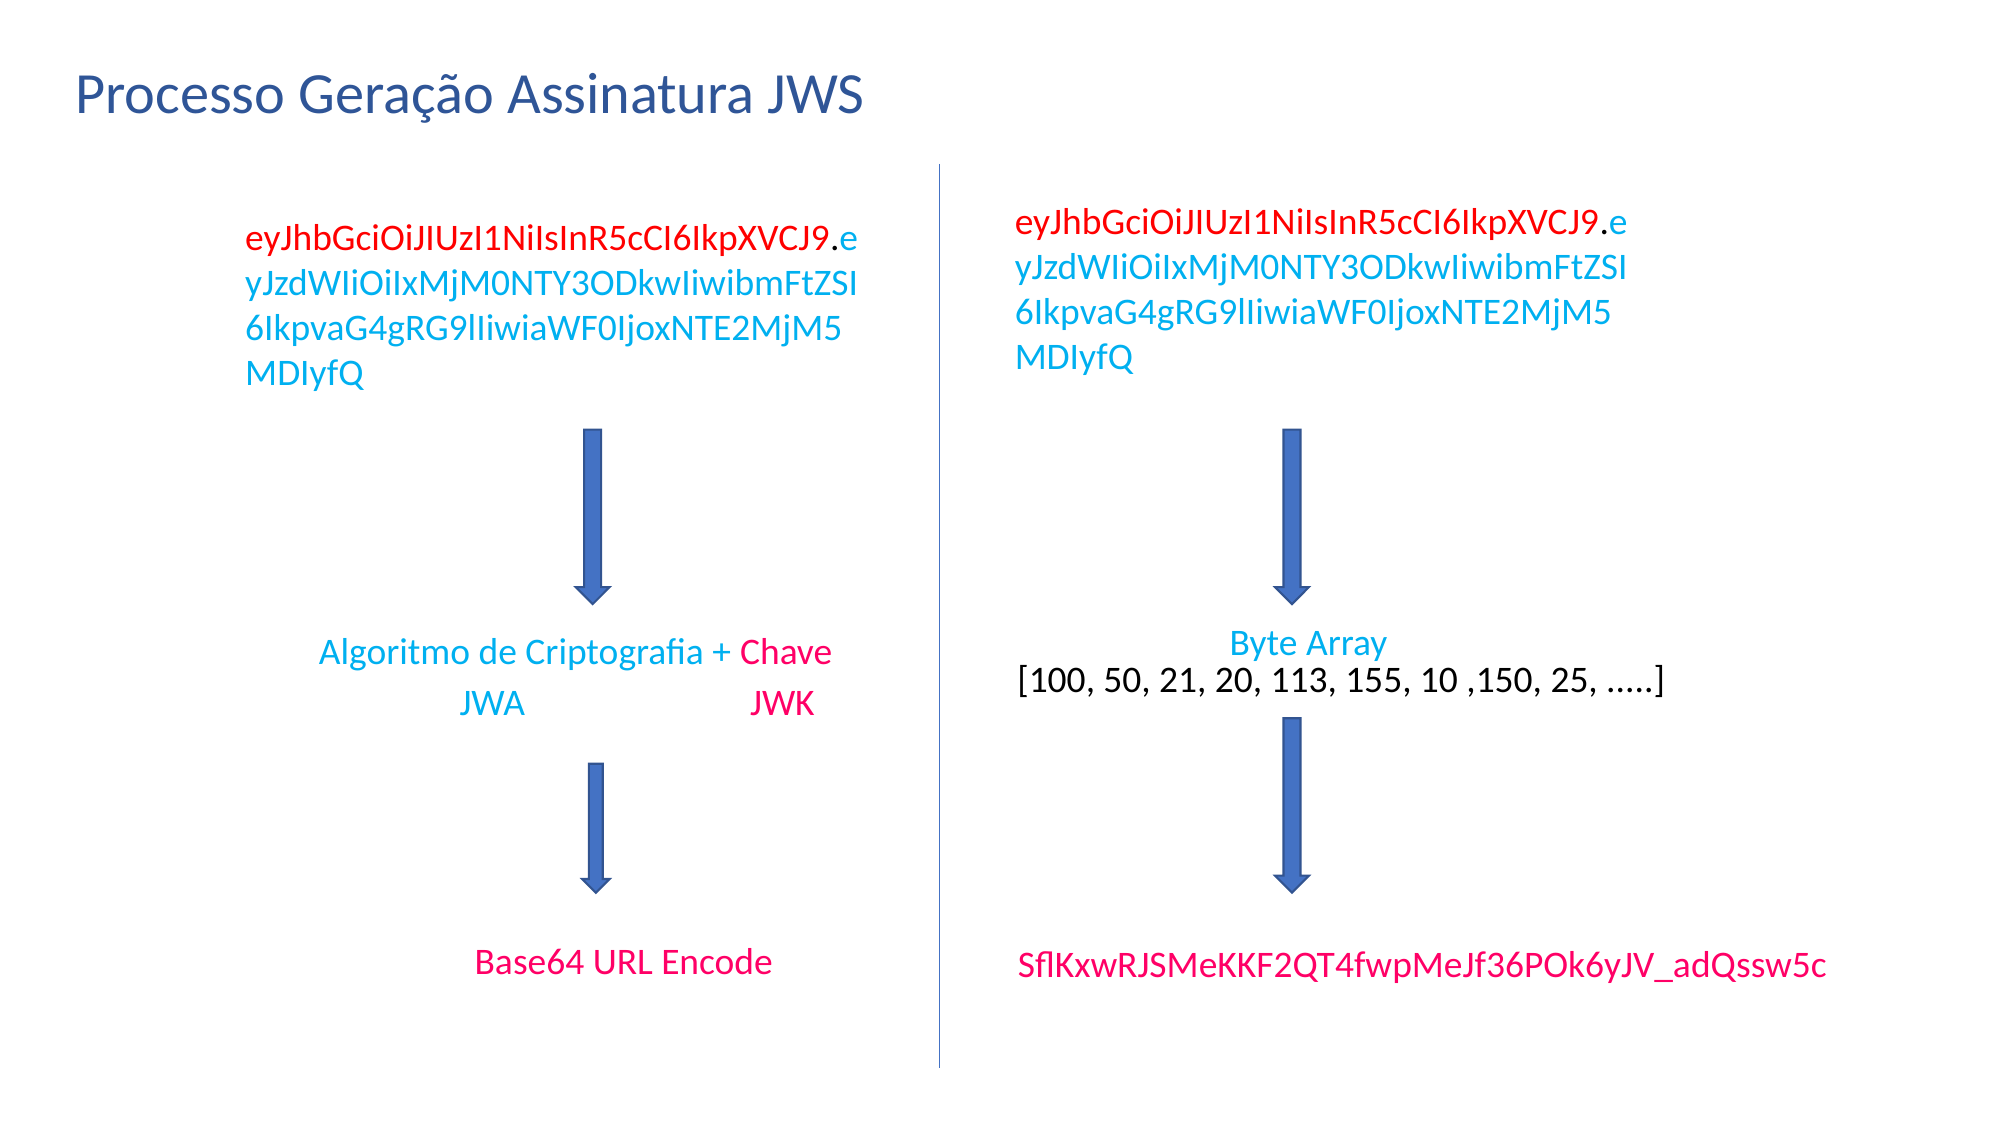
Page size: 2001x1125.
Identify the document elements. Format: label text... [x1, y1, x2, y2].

text_box eyJhbGciOiJIUzI1NiIsInR5cCI6IkpXVCJ9.eyJzdWIiOiIxMjM0NTY3ODkwIiwibmFtZSI6IkpvaG4gRG9lIiwiaWF0IjoxNTE2MjM5MDIyfQ [230, 205, 885, 401]
text_box [573, 428, 613, 606]
text_box SflKxwRJSMeKKF2QT4fwpMeJf36POk6yJV_adQssw5c [1003, 932, 1843, 992]
text_box [579, 762, 613, 895]
text_box JWA [444, 670, 541, 731]
text_box [100, 50, 21, 20, 113, 155, 10 ,150, 25, .....] [1002, 647, 1681, 708]
text_box JWK [735, 670, 830, 731]
text_box [1272, 717, 1312, 895]
text_box Algoritmo de Criptografia + Chave [304, 619, 848, 680]
text_box [1272, 428, 1312, 606]
text_box Base64 URL Encode [459, 929, 789, 990]
text_box eyJhbGciOiJIUzI1NiIsInR5cCI6IkpXVCJ9.eyJzdWIiOiIxMjM0NTY3ODkwIiwibmFtZSI6IkpvaG4gRG9lIiwiaWF0IjoxNTE2MjM5MDIyfQ [999, 189, 1655, 385]
text_box Processo Geração Assinatura JWS [60, 48, 880, 133]
text_box Byte Array [1214, 610, 1403, 647]
